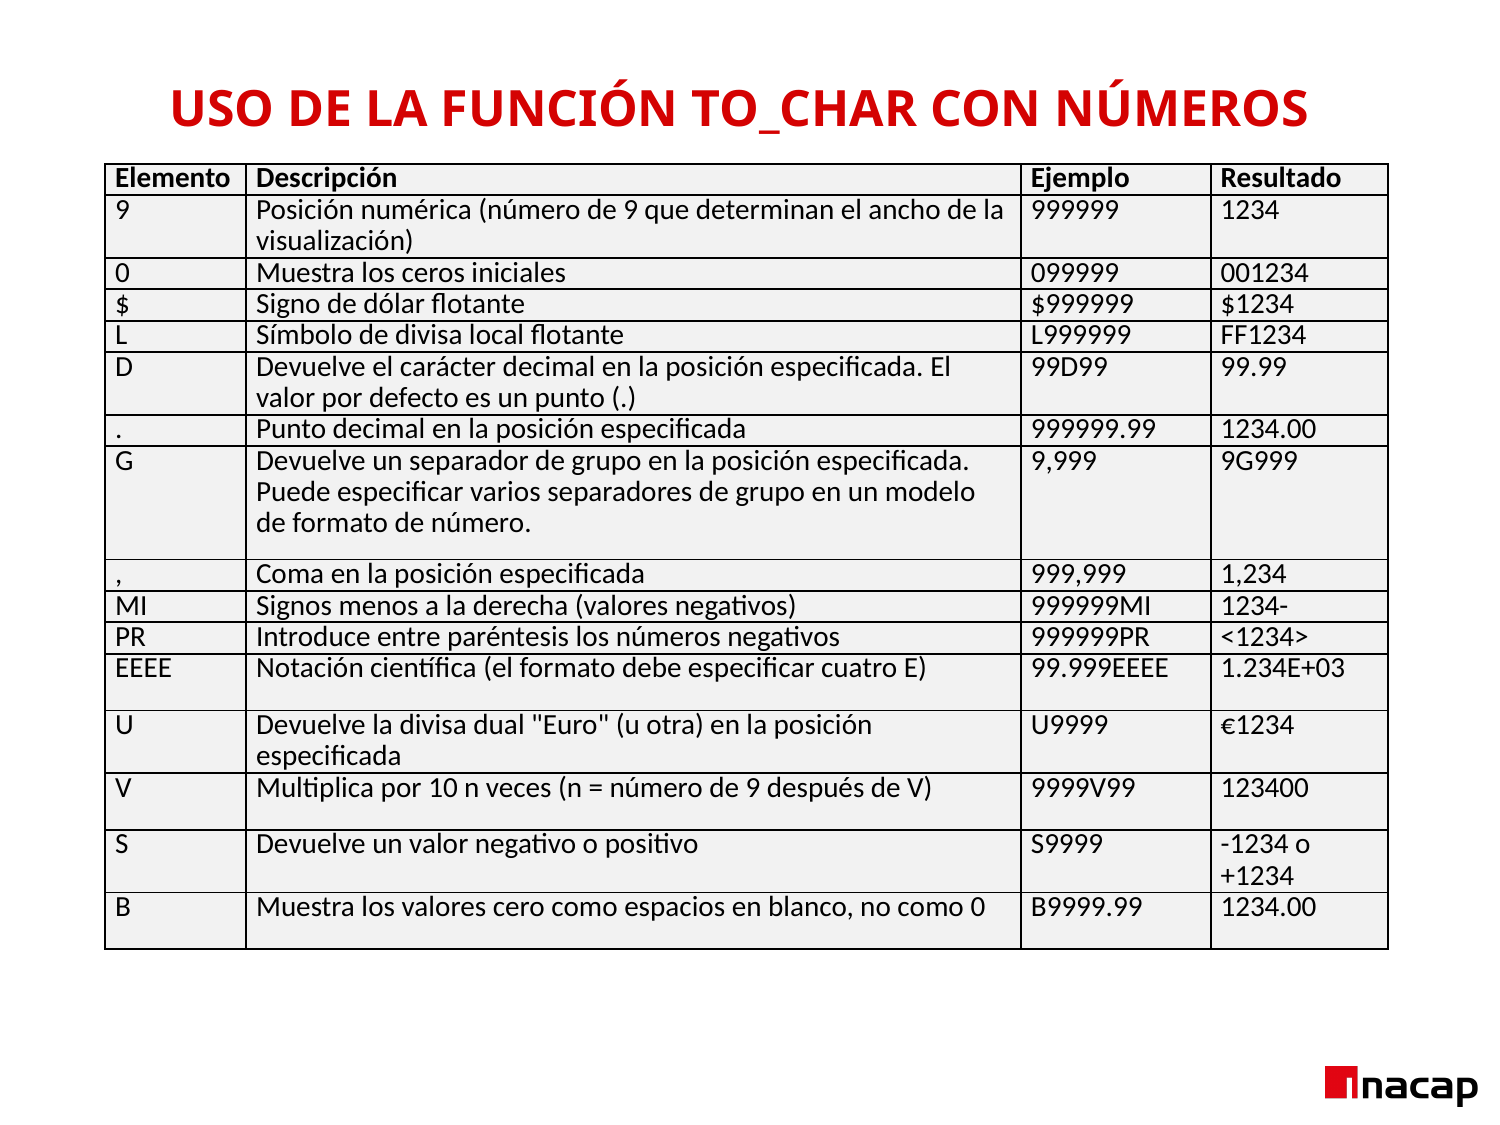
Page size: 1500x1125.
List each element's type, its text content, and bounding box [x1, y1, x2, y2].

table_header Ejemplo [1022, 165, 1210, 194]
table_cell 9 [106, 196, 245, 257]
table_cell D [106, 353, 245, 414]
table_cell 099999 [1022, 259, 1210, 288]
table_header Resultado [1212, 165, 1387, 194]
table_cell U9999 [1022, 711, 1210, 772]
table_cell MI [106, 592, 245, 621]
table_cell V [106, 774, 245, 829]
table_cell 99.999EEEE [1022, 655, 1210, 710]
table_cell Coma en la posición especificada [247, 560, 1020, 590]
table_cell $ [106, 290, 245, 320]
table_cell 1234 [1212, 196, 1387, 257]
title USO DE LA FUNCIÓN TO_CHAR CON NÚMEROS [154, 52, 1358, 160]
table_cell -1234 o +1234 [1212, 831, 1387, 892]
table_header Elemento [106, 165, 245, 194]
table_cell . [106, 416, 245, 445]
table_cell G [106, 447, 245, 559]
table_cell 999999PR [1022, 623, 1210, 653]
table_cell 9,999 [1022, 447, 1210, 559]
picture [1325, 1065, 1478, 1108]
table_cell 001234 [1212, 259, 1387, 288]
table_cell 999999MI [1022, 592, 1210, 621]
table_cell Muestra los ceros iniciales [247, 259, 1020, 288]
table_cell Devuelve la divisa dual "Euro" (u otra) en la posición especificada [247, 711, 1020, 772]
table_cell 1.234E+03 [1212, 655, 1387, 710]
table_cell U [106, 711, 245, 772]
table_cell 9G999 [1212, 447, 1387, 559]
table_cell 123400 [1212, 774, 1387, 829]
table_cell 999999.99 [1022, 416, 1210, 445]
table_cell Punto decimal en la posición especificada [247, 416, 1020, 445]
table_header Descripción [247, 165, 1020, 194]
table_cell 1234.00 [1212, 416, 1387, 445]
table_cell , [106, 560, 245, 590]
table_cell 99.99 [1212, 353, 1387, 414]
table_cell FF1234 [1212, 322, 1387, 351]
table_cell Introduce entre paréntesis los números negativos [247, 623, 1020, 653]
table_cell $999999 [1022, 290, 1210, 320]
table_cell Devuelve un valor negativo o positivo [247, 831, 1020, 892]
table_cell Devuelve un separador de grupo en la posición especificada. Puede especificar varios separadores de grupo en un modelo de formato de número. [247, 447, 1020, 559]
table_cell Signo de dólar flotante [247, 290, 1020, 320]
table_cell €1234 [1212, 711, 1387, 772]
table_cell L [106, 322, 245, 351]
table_cell S9999 [1022, 831, 1210, 892]
table_cell Símbolo de divisa local flotante [247, 322, 1020, 351]
table_cell L999999 [1022, 322, 1210, 351]
table_cell 999999 [1022, 196, 1210, 257]
table_cell Notación científica (el formato debe especificar cuatro E) [247, 655, 1020, 710]
table_cell 9999V99 [1022, 774, 1210, 829]
table_cell B [106, 893, 245, 948]
table_cell Posición numérica (número de 9 que determinan el ancho de la visualización) [247, 196, 1020, 257]
table_cell 1234.00 [1212, 893, 1387, 948]
table_cell <1234> [1212, 623, 1387, 653]
table_cell B9999.99 [1022, 893, 1210, 948]
table_cell 1234- [1212, 592, 1387, 621]
table_cell Devuelve el carácter decimal en la posición especificada. El valor por defecto es un punto (.) [247, 353, 1020, 414]
table_cell $1234 [1212, 290, 1387, 320]
table_cell 0 [106, 259, 245, 288]
table_cell Multiplica por 10 n veces (n = número de 9 después de V) [247, 774, 1020, 829]
table_cell Signos menos a la derecha (valores negativos) [247, 592, 1020, 621]
table_cell PR [106, 623, 245, 653]
table_cell Muestra los valores cero como espacios en blanco, no como 0 [247, 893, 1020, 948]
table_cell 999,999 [1022, 560, 1210, 590]
table_cell EEEE [106, 655, 245, 710]
table_cell 1,234 [1212, 560, 1387, 590]
table_cell S [106, 831, 245, 892]
table_cell 99D99 [1022, 353, 1210, 414]
